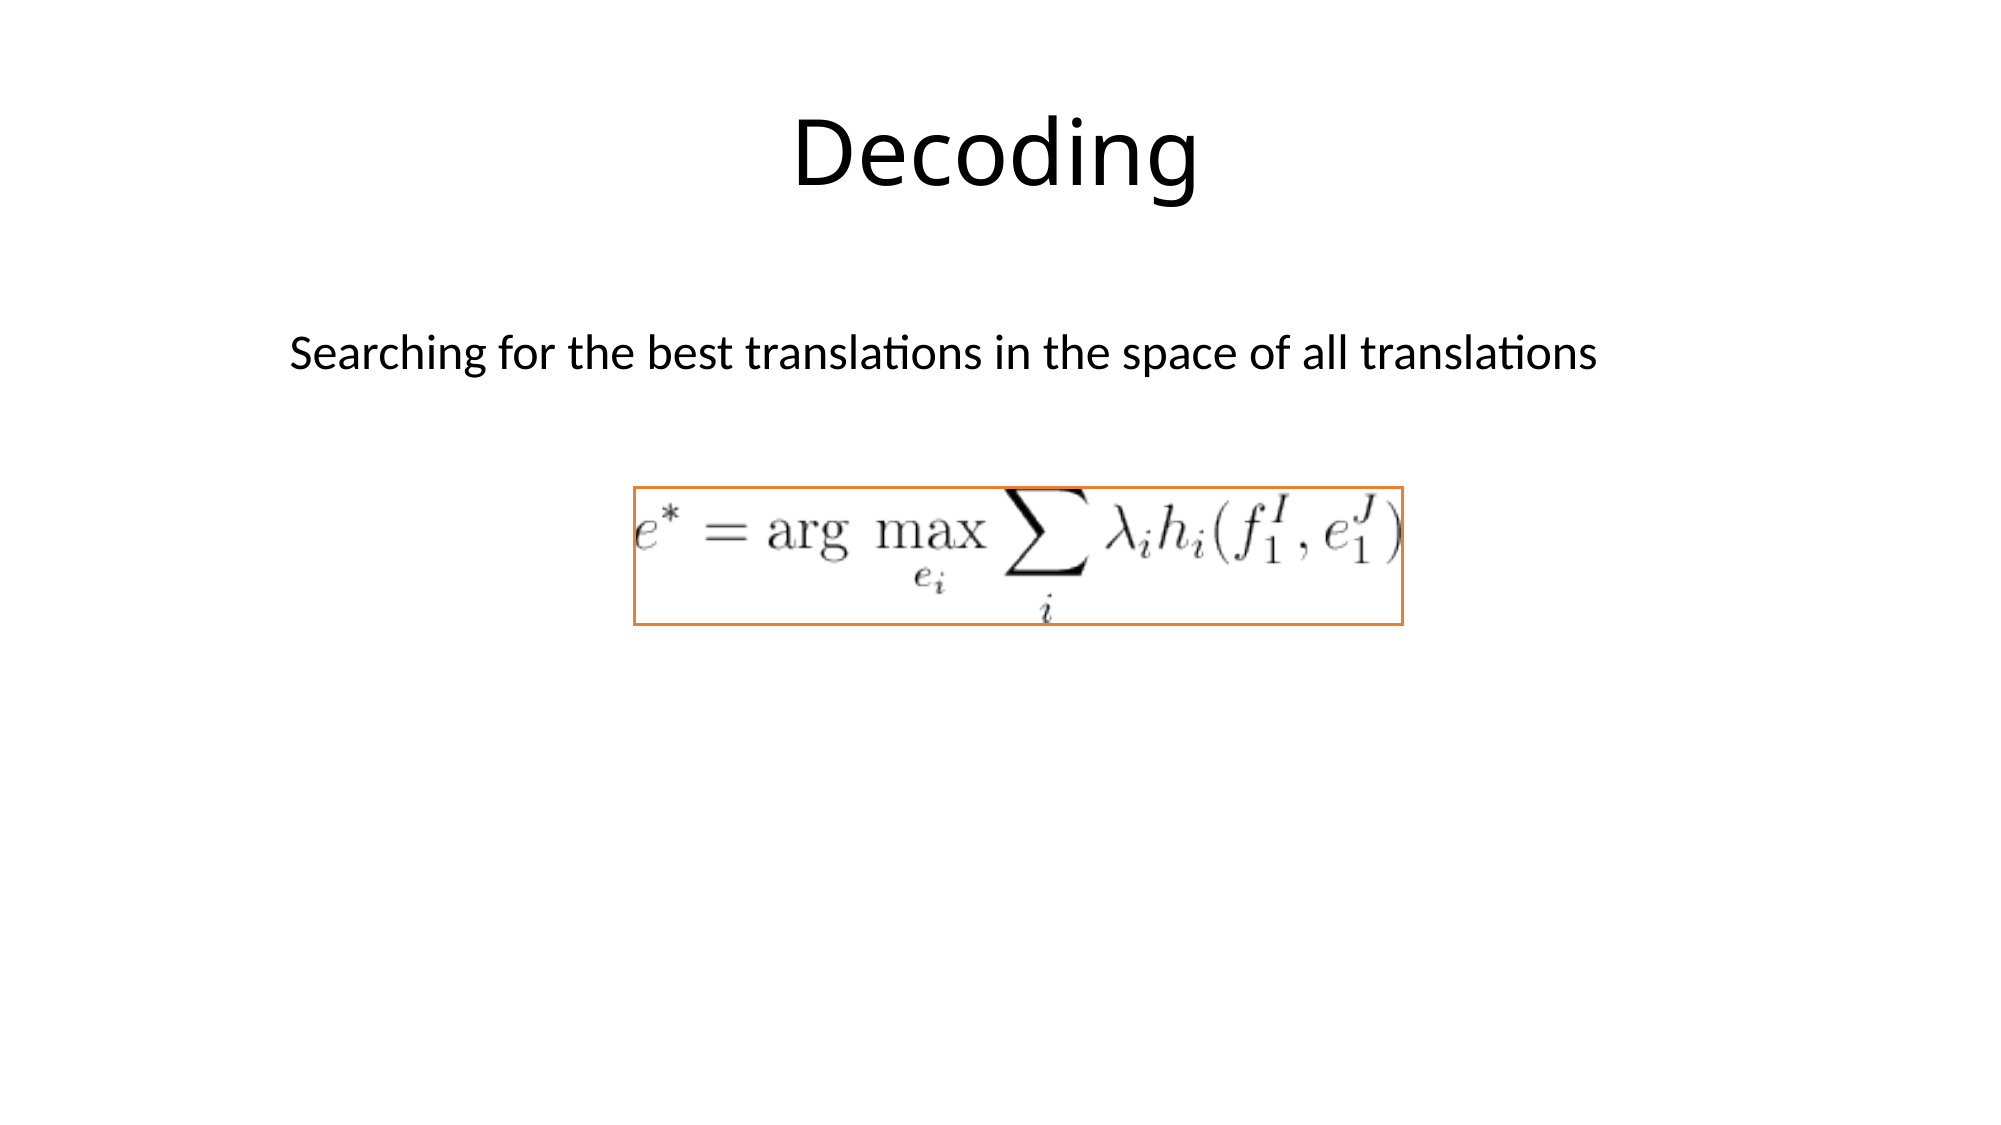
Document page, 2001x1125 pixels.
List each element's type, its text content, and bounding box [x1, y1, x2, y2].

title Decoding [726, 62, 1267, 250]
text_box Searching for the best translations in the space of all translations [274, 311, 1719, 387]
picture [635, 488, 1402, 623]
